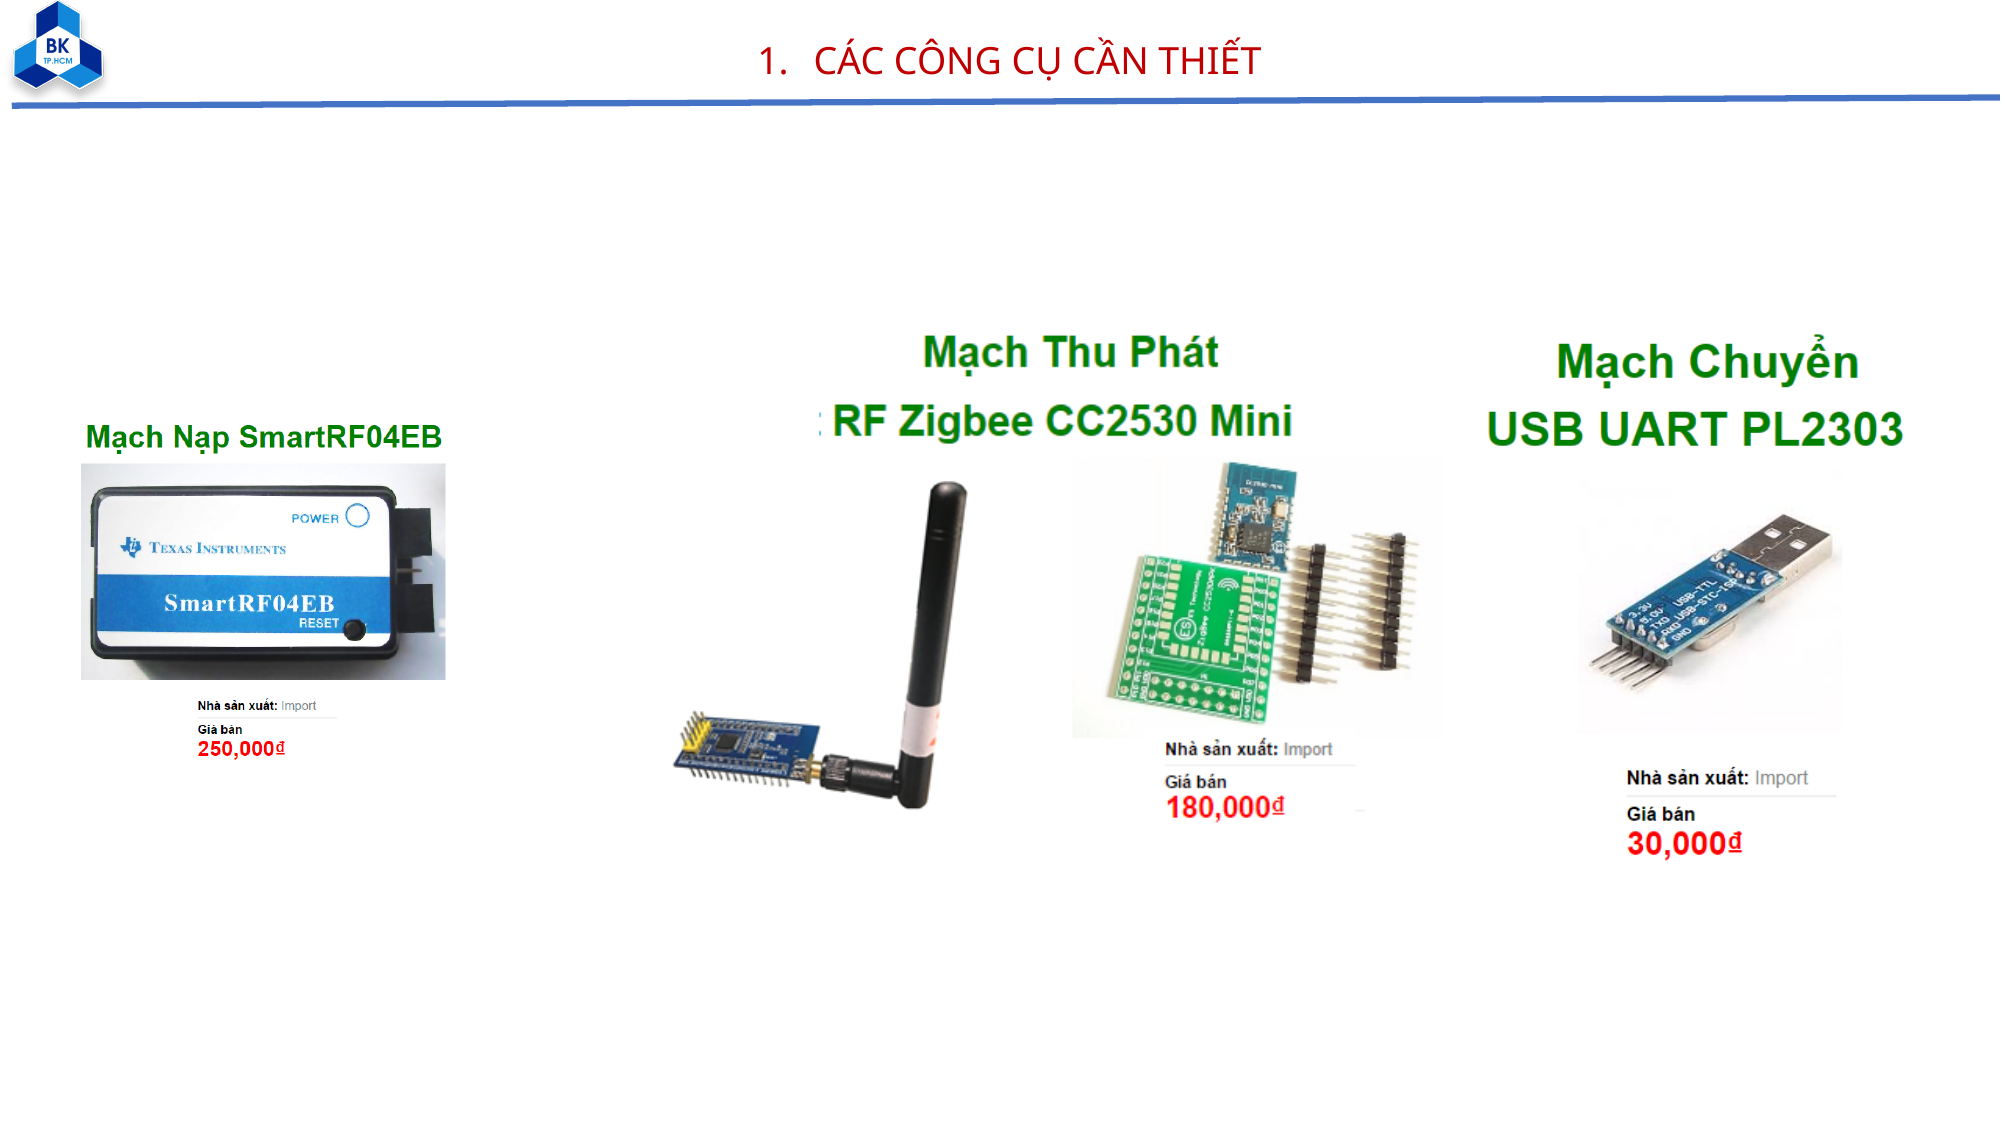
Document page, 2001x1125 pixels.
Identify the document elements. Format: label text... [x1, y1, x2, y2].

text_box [11, 97, 2000, 106]
picture [81, 418, 455, 761]
text_box CÁC CÔNG CỤ CẦN THIẾT [742, 7, 1508, 90]
picture [12, 0, 104, 90]
picture [535, 325, 1459, 854]
picture [1464, 331, 1936, 890]
